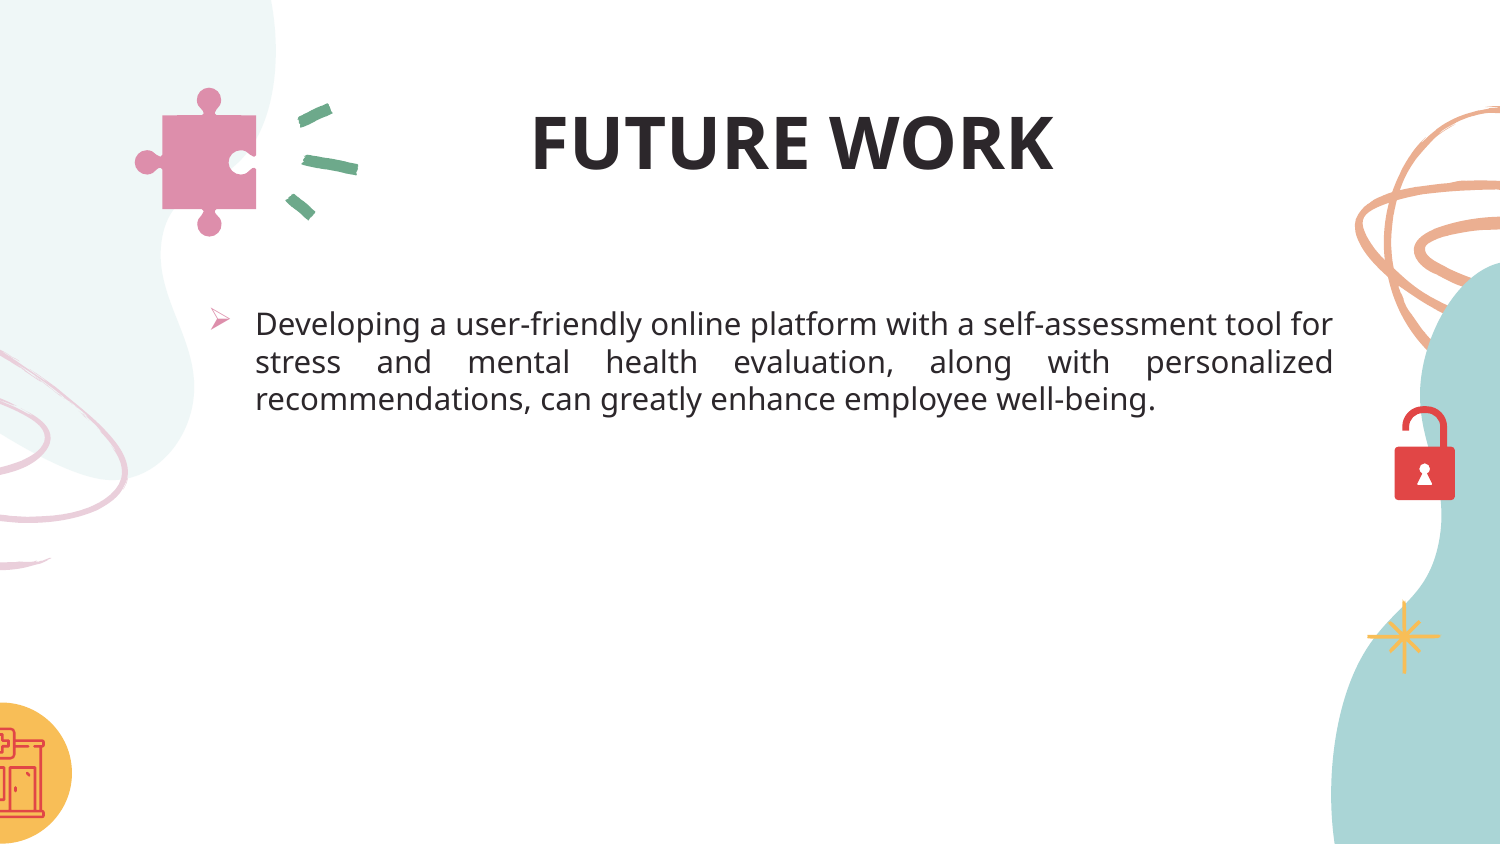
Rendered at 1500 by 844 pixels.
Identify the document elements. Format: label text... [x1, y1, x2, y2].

title FUTURE WORK [213, 95, 1371, 200]
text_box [0, 702, 75, 844]
subtitle Developing a user-friendly online platform with a self-assessment tool for stress and mental health evaluation, along with personalized recommendations, can greatly enhance employee well-being. [193, 289, 1350, 703]
